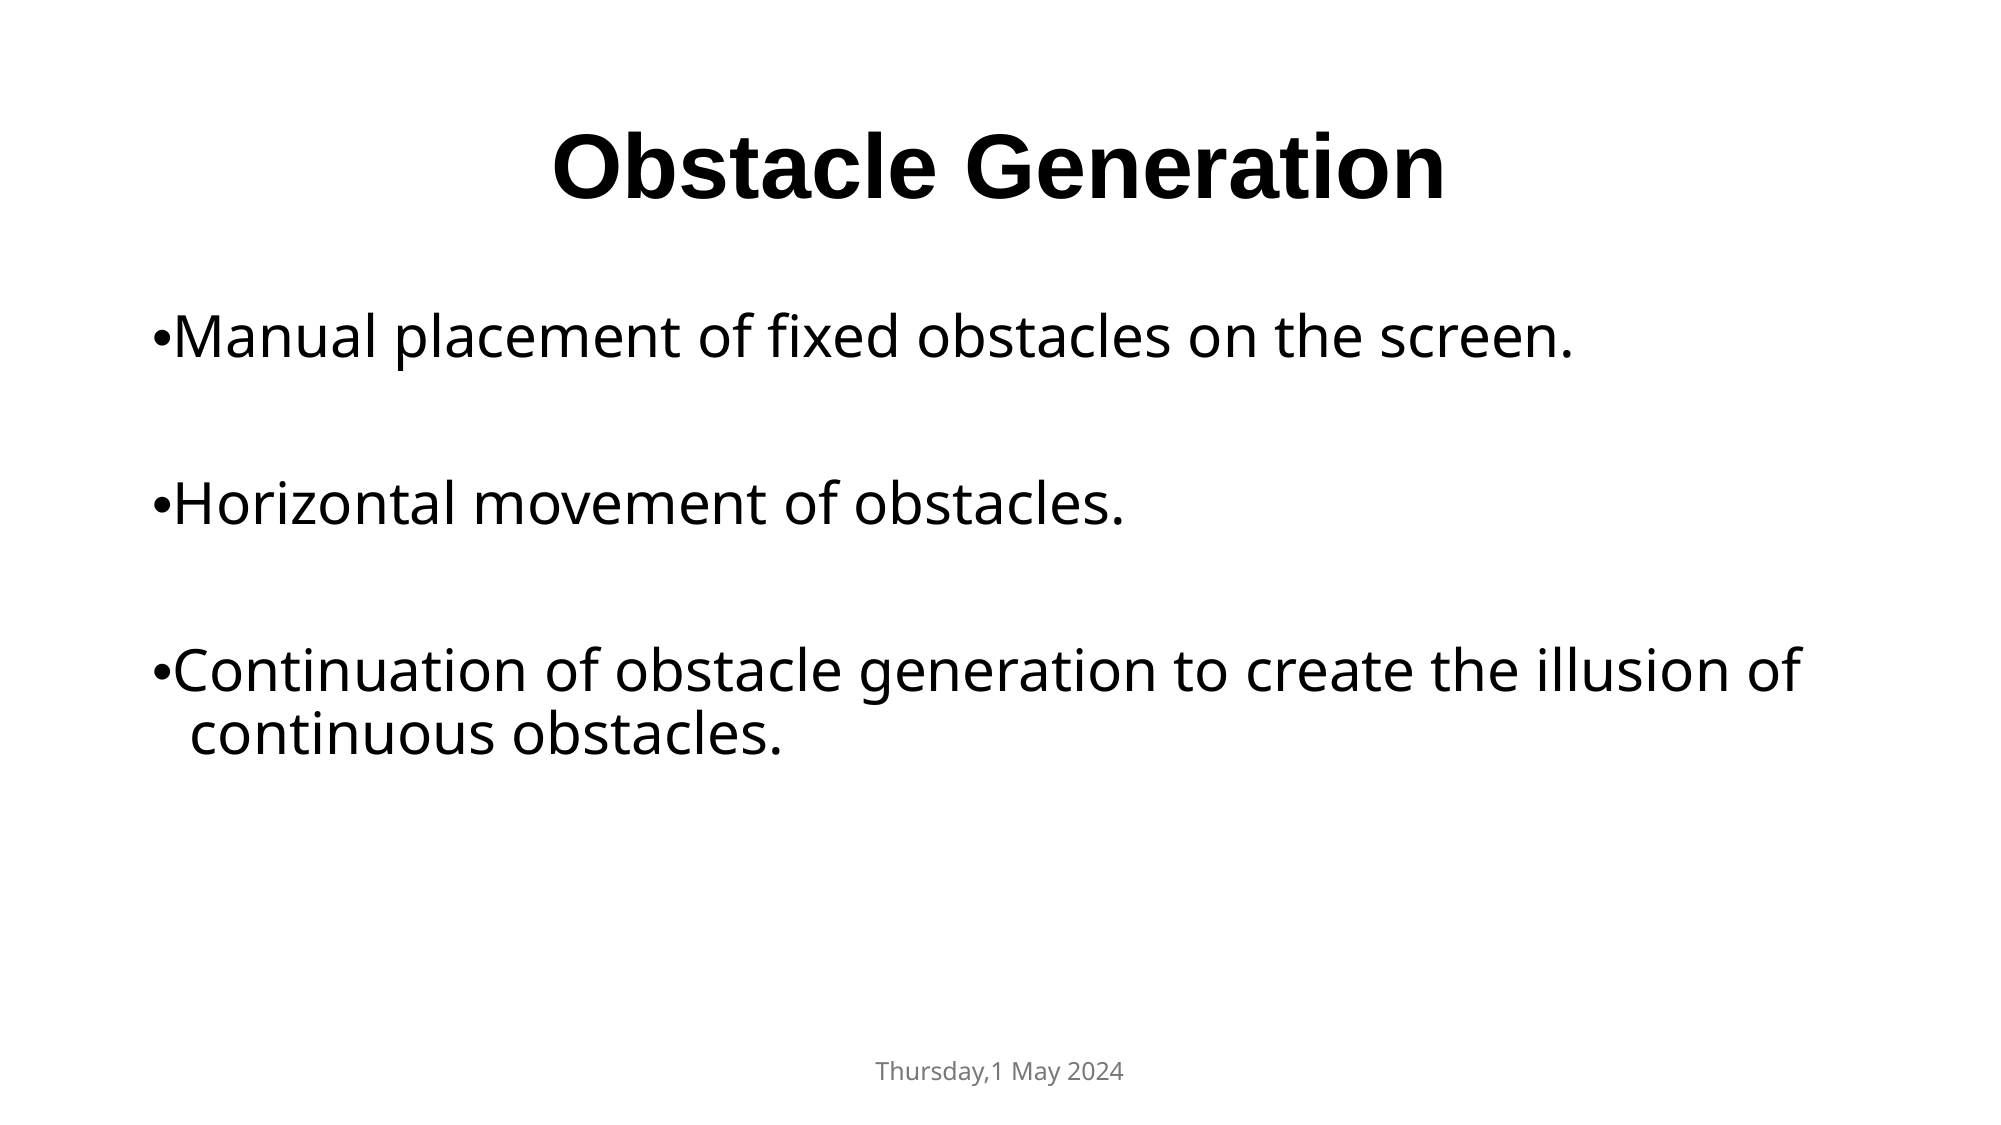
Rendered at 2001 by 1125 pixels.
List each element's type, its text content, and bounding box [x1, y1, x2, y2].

list •Manual placement of fixed obstacles on the screen. •Horizontal movement of obstacles. •Continuation of obstacle generation to create the illusion of continuous obstacles. [137, 299, 1863, 1014]
footer Thursday,1 May 2024 [662, 1042, 1338, 1103]
title Obstacle Generation [137, 59, 1863, 278]
